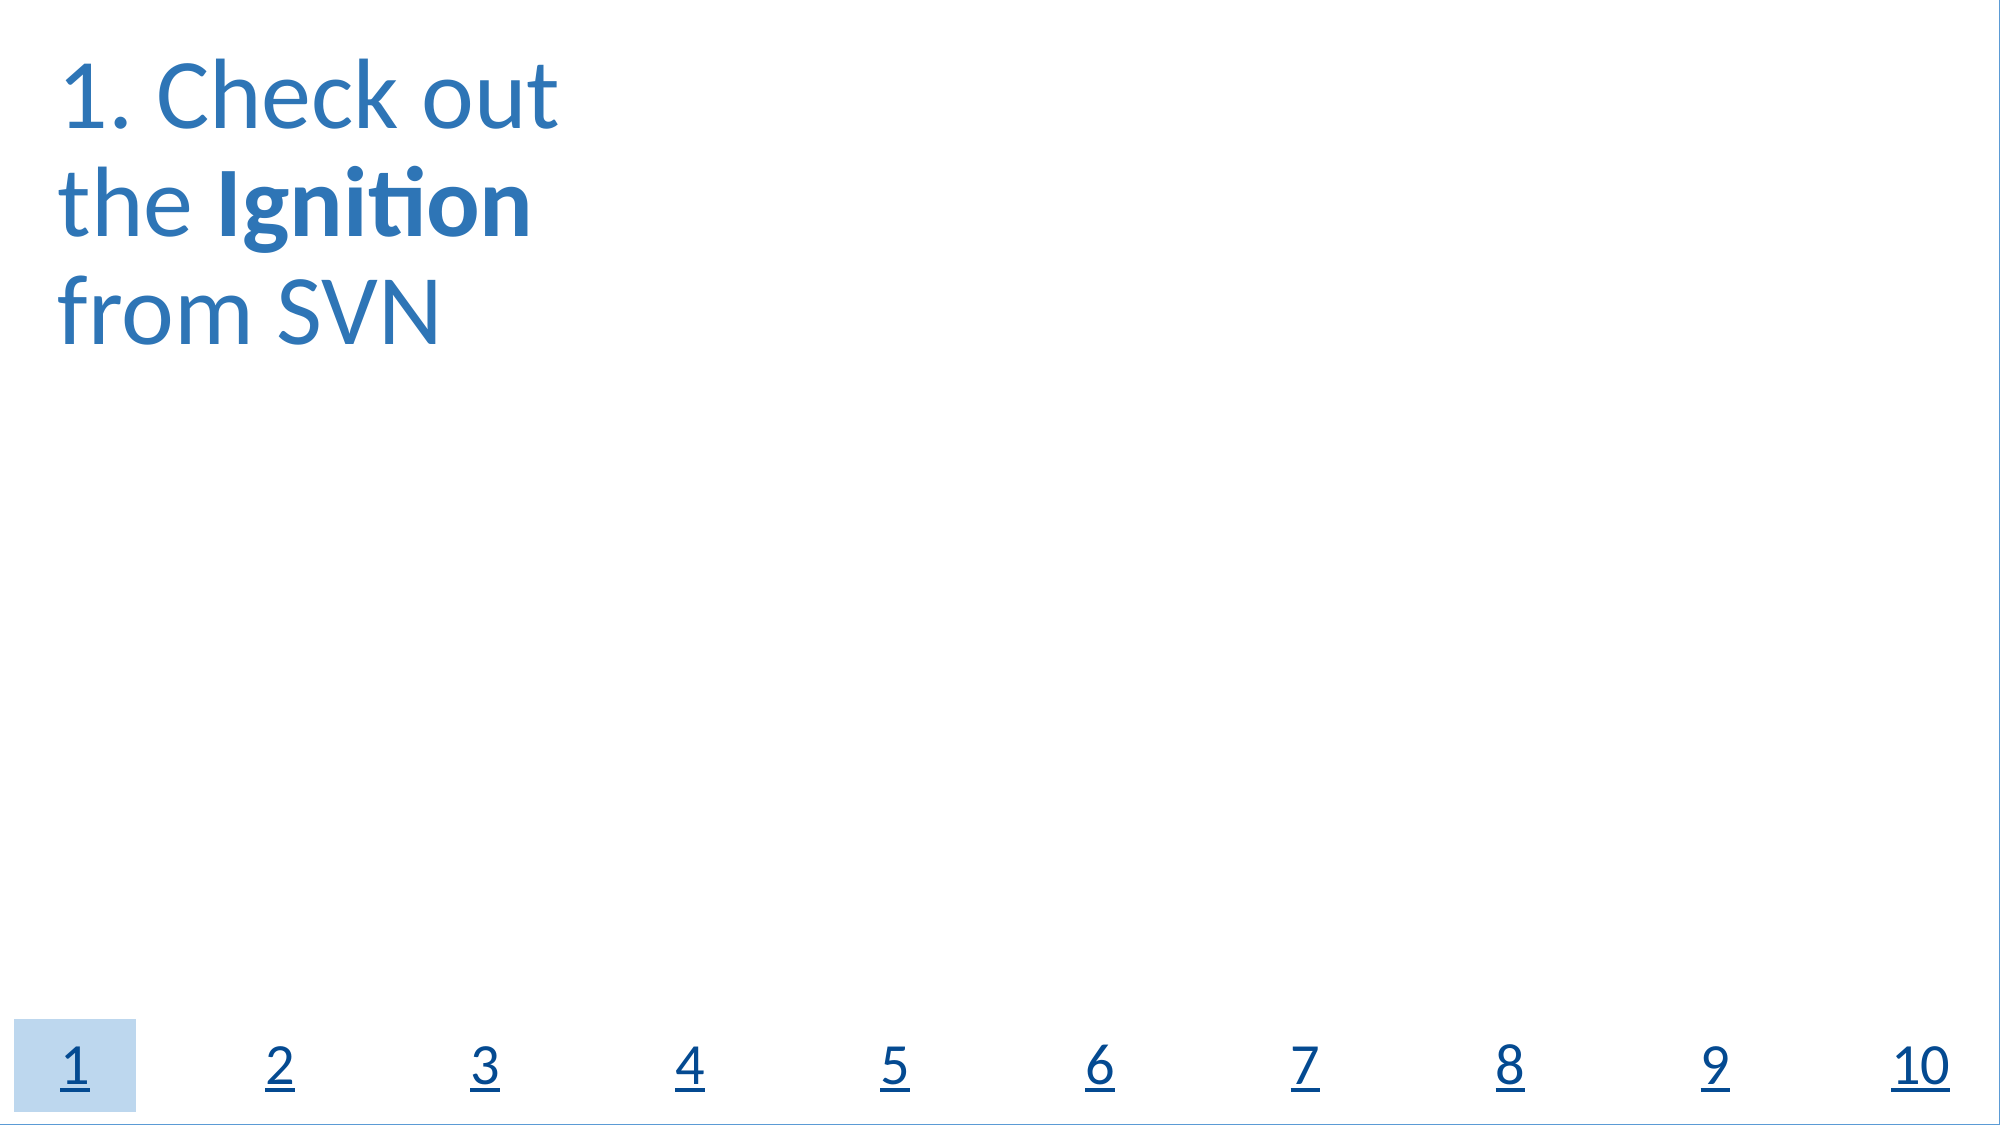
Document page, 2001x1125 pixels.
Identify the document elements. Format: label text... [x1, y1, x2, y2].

text_box 8 [1448, 1018, 1572, 1113]
text_box 7 [1243, 1018, 1367, 1113]
text_box 6 [1038, 1018, 1162, 1113]
text_box 3 [423, 1018, 547, 1113]
text_box 4 [628, 1018, 752, 1113]
title 10 [1859, 1018, 1983, 1113]
text_box 1. Check out the Ignition from SVN [4, 1, 674, 410]
text_box 1 [13, 1018, 137, 1113]
text_box 5 [833, 1018, 957, 1113]
text_box 9 [1653, 1018, 1777, 1113]
text_box 2 [218, 1018, 342, 1113]
